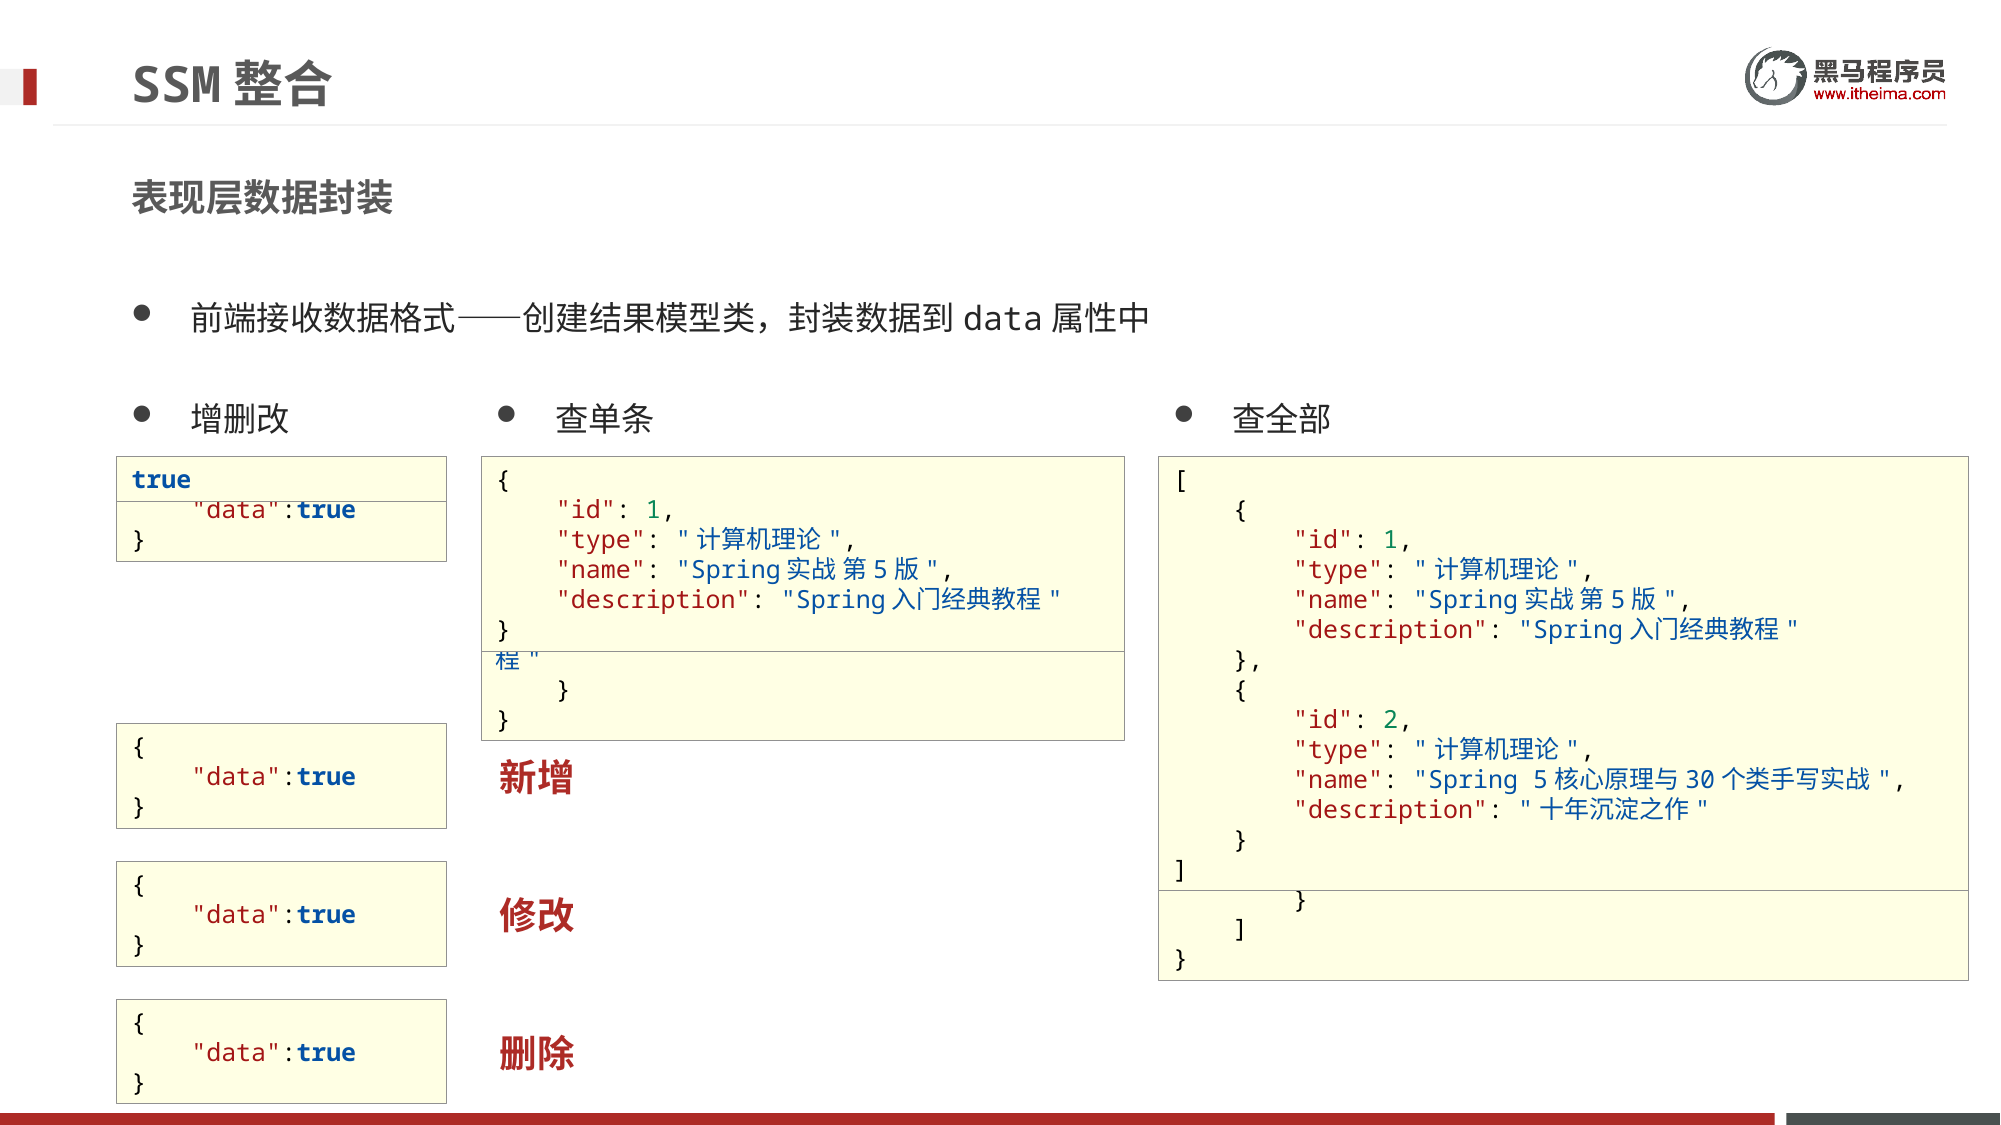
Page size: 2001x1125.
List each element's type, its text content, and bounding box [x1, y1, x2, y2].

text_box 修改 [484, 871, 618, 957]
text_box { "data":true } [116, 723, 447, 829]
text_box [ { "id": 1, "type": "计算机理论", "name": "Spring实战 第5版", "description": "Spring入门经典教程" }, { "id": 2, "type": "计算机理论", "name": "Spring 5核心原理与30个类手写实战", "description": "十年沉淀之作" } ] [1609, 456, 1969, 891]
title SSM整合 [116, 40, 1556, 125]
text_box 删除 [484, 1009, 618, 1095]
list 前端接收数据格式——创建结果模型类，封装数据到data属性中 [116, 270, 1880, 371]
text_box 查全部 [1158, 370, 1609, 898]
text_box 新增 [484, 734, 618, 819]
text_box true [116, 456, 447, 502]
list 表现层数据封装 [116, 154, 1880, 239]
text_box 增删改 [116, 370, 447, 456]
text_box { "data":true } [116, 861, 447, 966]
text_box { "id": 1, "type": "计算机理论", "name": "Spring实战 第5版", "description": "Spring入门经典教程" } [481, 456, 1124, 651]
text_box { "data":[ { "id": 1, "type": "计算机理论", "name": "Spring实战 第5版", "description": "Spring入门经典教程" }, { "id": 2, "type": "计算机理论", "name": "Spring 5核心原理与30个类手写实战", "description": "十年沉淀之作" } ] } [1158, 891, 1969, 981]
text_box { "data":{ "id": 1, "type": "计算机理论", "name": "Spring实战 第5版", "description": "Spring入门经典教程" } } [481, 651, 1124, 741]
text_box 查单条 [481, 370, 836, 649]
picture [1744, 46, 1946, 106]
text_box { "data":true } [116, 998, 447, 1104]
text_box { "data":true } [116, 502, 447, 562]
